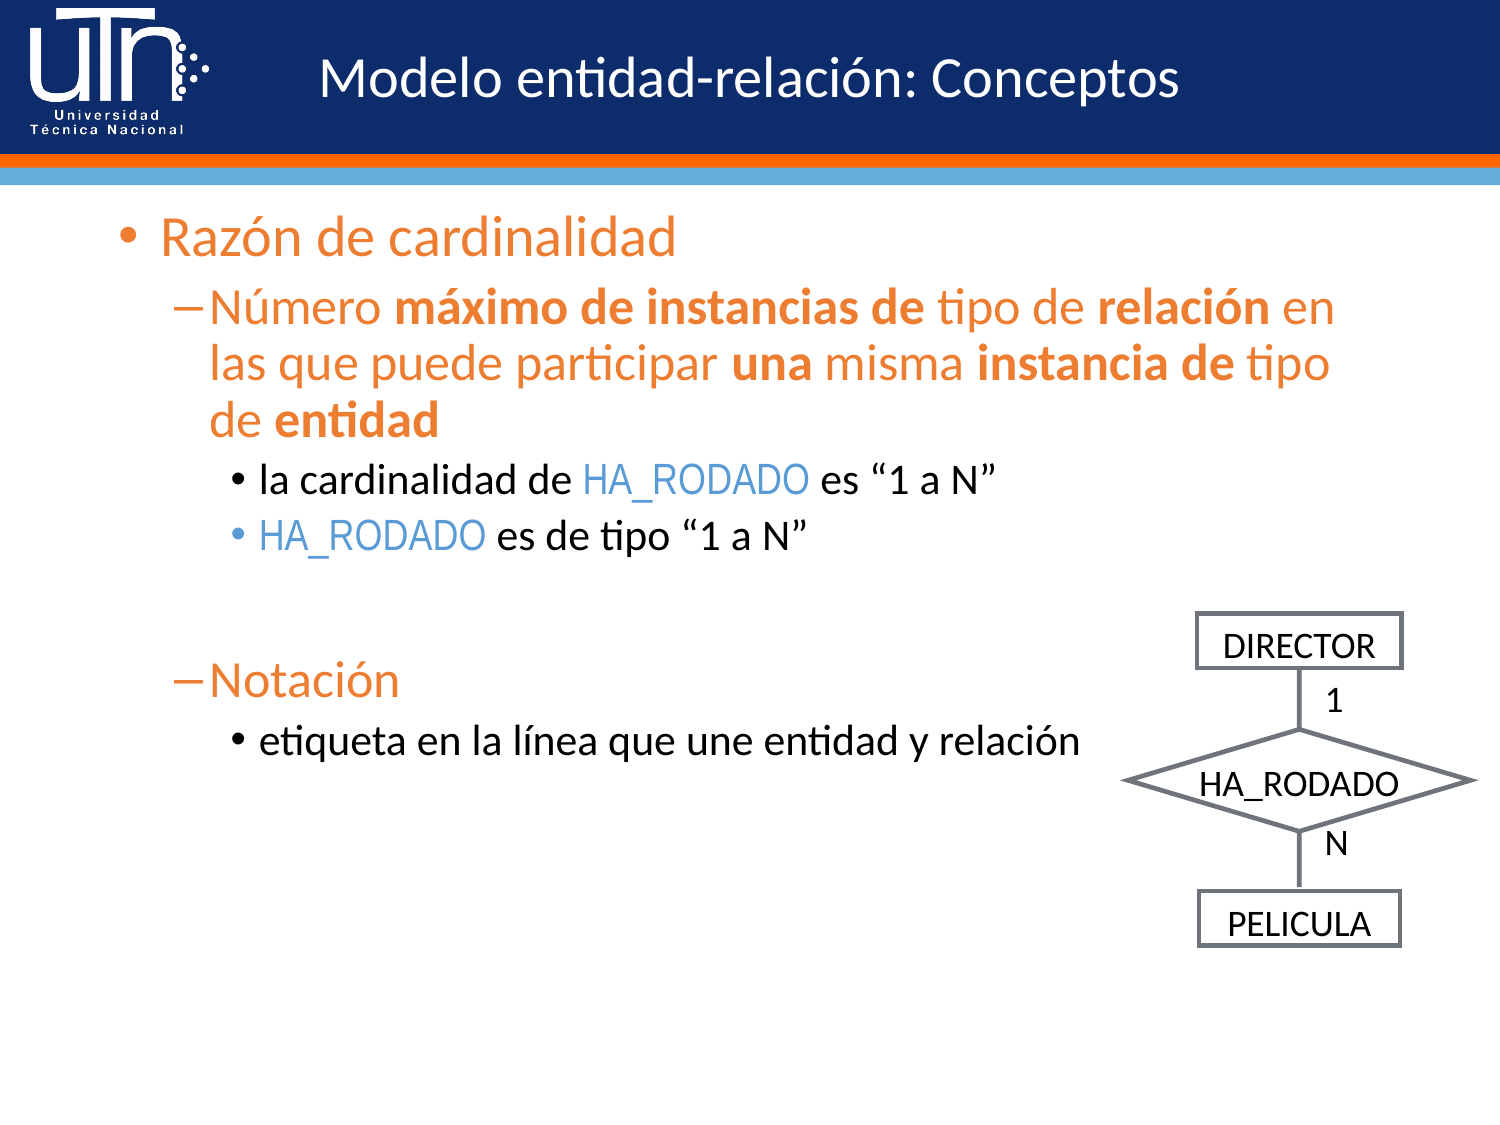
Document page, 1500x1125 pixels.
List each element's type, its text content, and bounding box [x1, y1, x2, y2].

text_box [1127, 618, 1471, 941]
title Modelo entidad-relación: Conceptos [0, 0, 1500, 154]
list Razón de cardinalidad Número máximo de instancias de tipo de relación en las que puede participar una misma instancia de tipo de entidad la cardinalidad de HA_RODADO es “1 a N” HA_RODADO es de tipo “1 a N” Notación etiqueta en la línea que une entidad y relación [103, 198, 1397, 1012]
